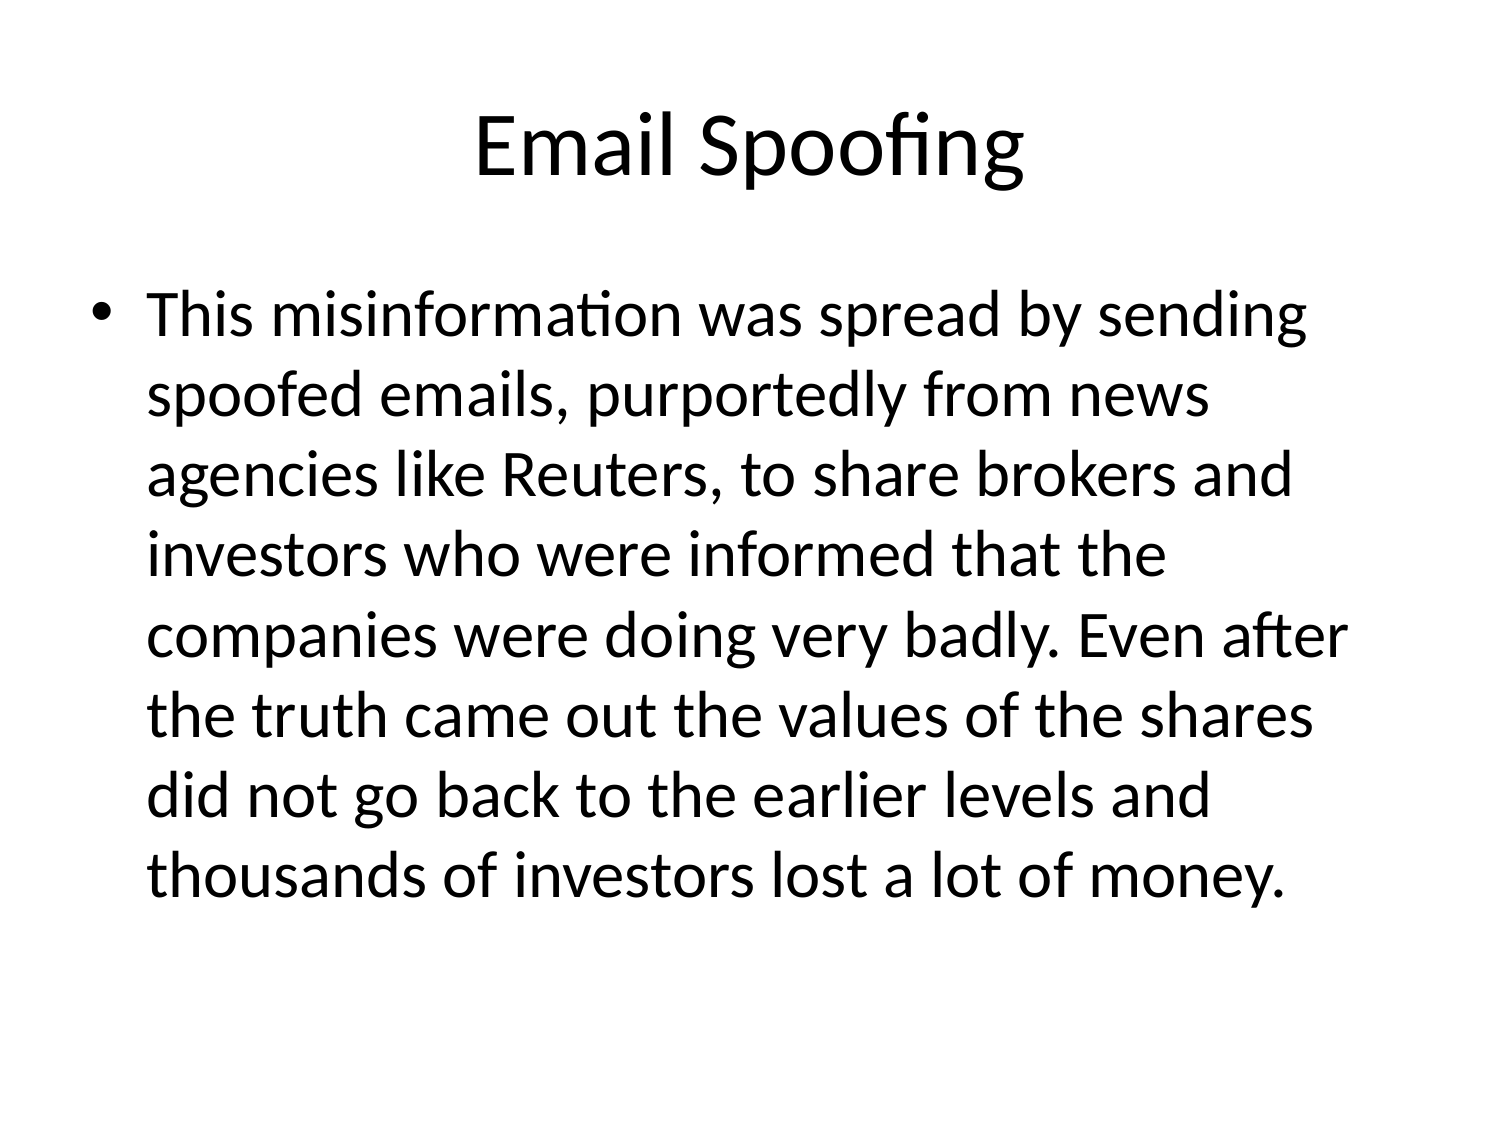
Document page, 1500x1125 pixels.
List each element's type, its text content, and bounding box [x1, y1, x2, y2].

title Email Spoofing [75, 45, 1425, 233]
list This misinformation was spread by sending spoofed emails, purportedly from news agencies like Reuters, to share brokers and investors who were informed that the companies were doing very badly. Even after the truth came out the values of the shares did not go back to the earlier levels and thousands of investors lost a lot of money. [75, 262, 1425, 1005]
